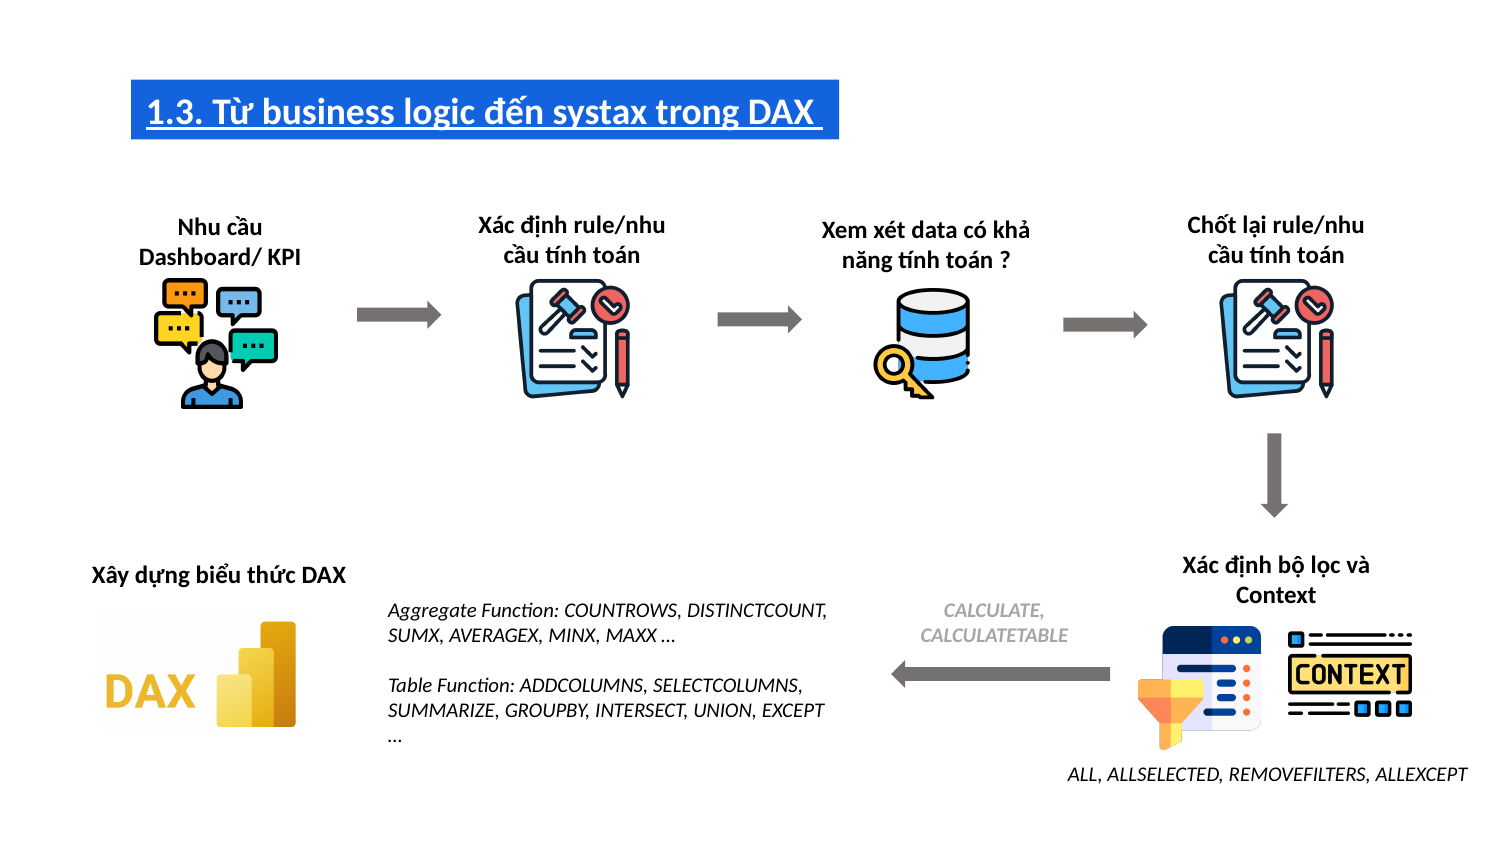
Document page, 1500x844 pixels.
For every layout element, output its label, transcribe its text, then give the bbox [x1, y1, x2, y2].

text_box Aggregate Function: COUNTROWS, DISTINCTCOUNT, SUMX, AVERAGEX, MINX, MAXX … Table Function: ADDCOLUMNS, SELECTCOLUMNS, SUMMARIZE, GROUPBY, INTERSECT, UNION, EXCEPT … [373, 589, 851, 754]
text_box [356, 298, 443, 332]
text_box ALL, ALLSELECTED, REMOVEFILTERS, ALLEXCEPT [1035, 753, 1500, 793]
text_box [716, 302, 802, 336]
text_box CALCULATE, CALCULATETABLE [891, 589, 1098, 654]
text_box [1062, 308, 1150, 342]
text_box 1.3. Từ business logic đến systax trong DAX [131, 79, 840, 140]
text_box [1138, 541, 1412, 750]
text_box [802, 206, 1050, 405]
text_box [1158, 201, 1395, 400]
text_box [1257, 432, 1291, 520]
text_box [453, 201, 691, 400]
picture [101, 608, 303, 732]
text_box [889, 657, 1112, 691]
text_box Xây dựng biểu thức DAX [68, 550, 370, 596]
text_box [101, 203, 339, 409]
